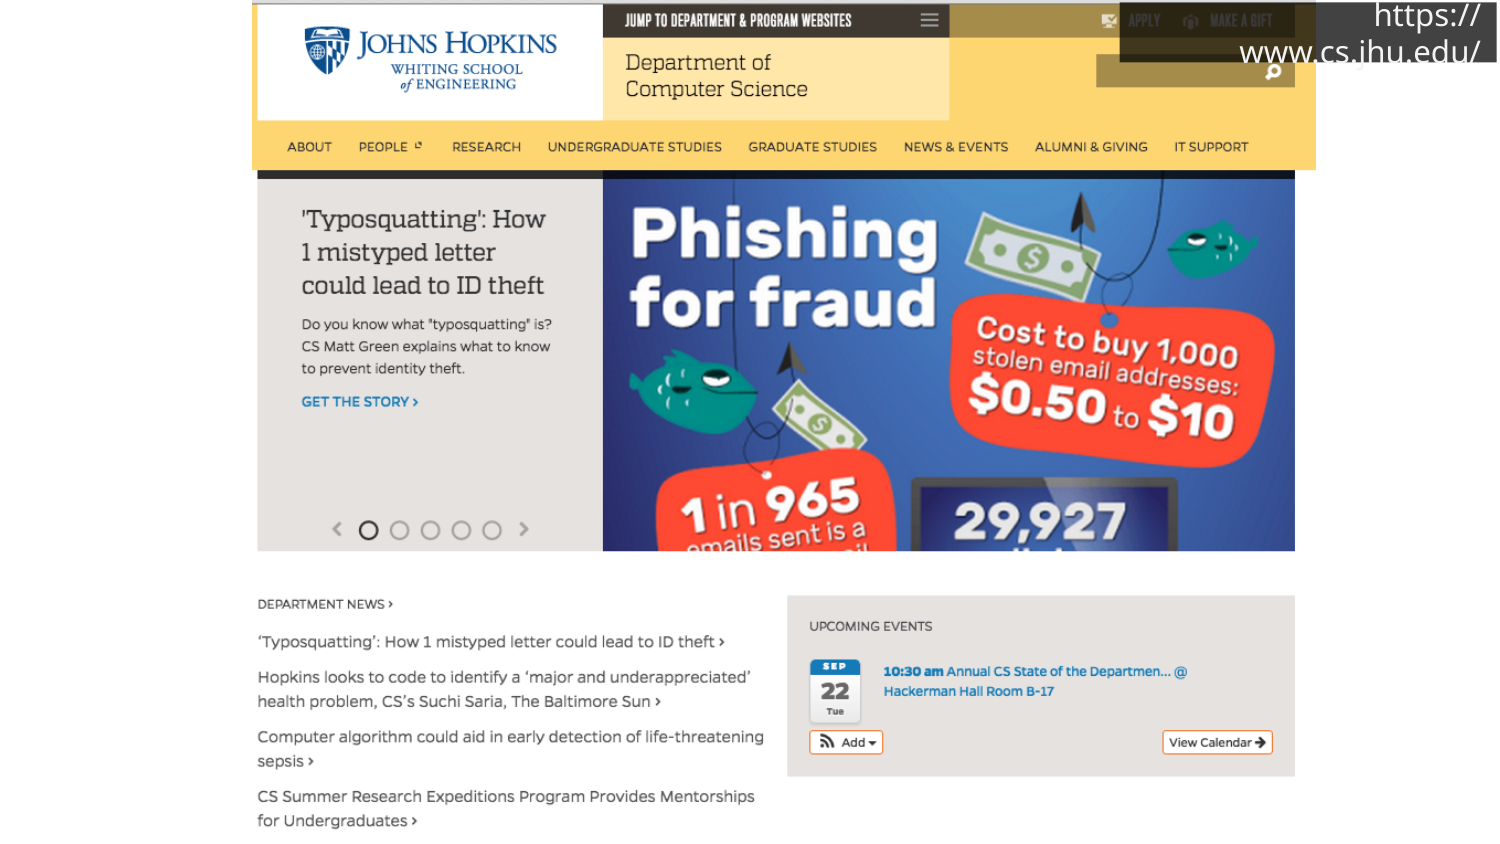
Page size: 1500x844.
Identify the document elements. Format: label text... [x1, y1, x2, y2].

title https://www.cs.jhu.edu/ [1320, 2, 1497, 63]
picture [251, 0, 1316, 844]
